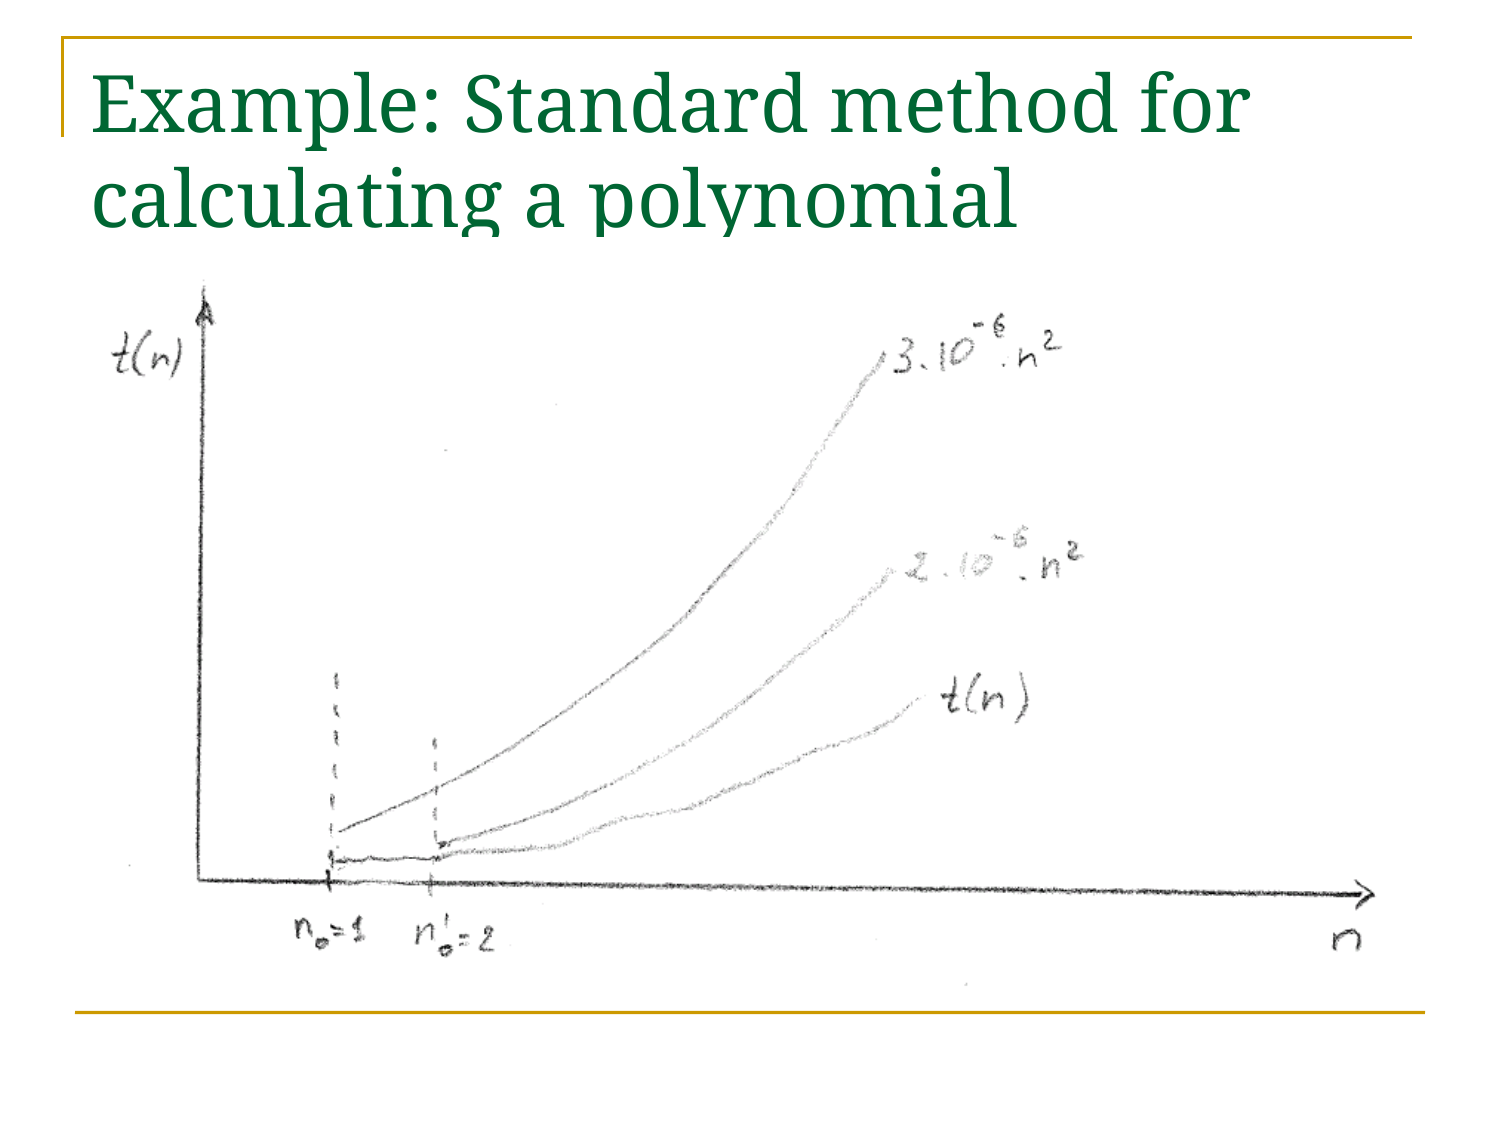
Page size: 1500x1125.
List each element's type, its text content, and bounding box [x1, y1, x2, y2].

title Example: Standard method for calculating a polynomial [75, 45, 1425, 233]
picture [91, 237, 1408, 988]
